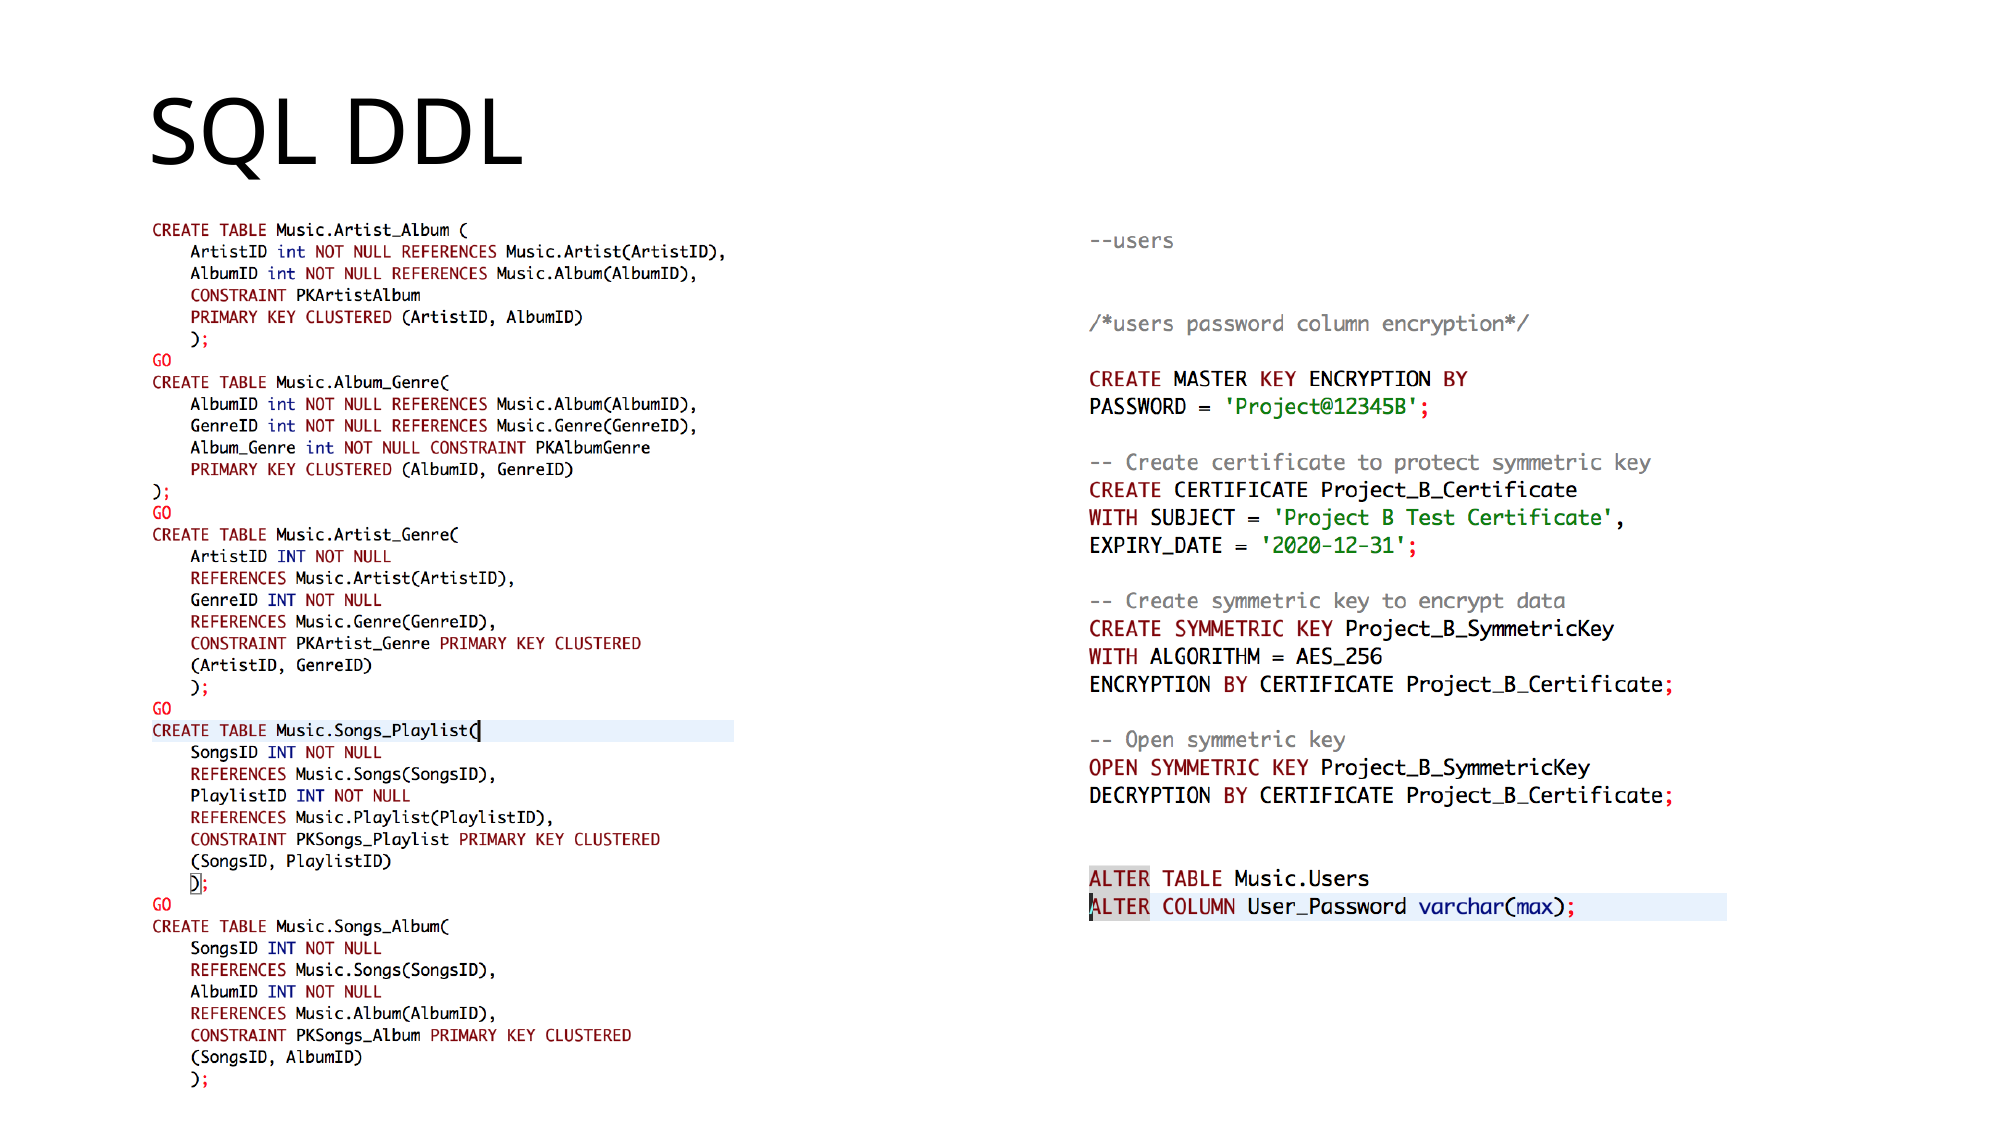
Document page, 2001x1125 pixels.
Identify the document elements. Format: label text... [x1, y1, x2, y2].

title SQL DDL [133, 26, 1859, 244]
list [1085, 225, 1727, 940]
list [152, 202, 734, 1103]
